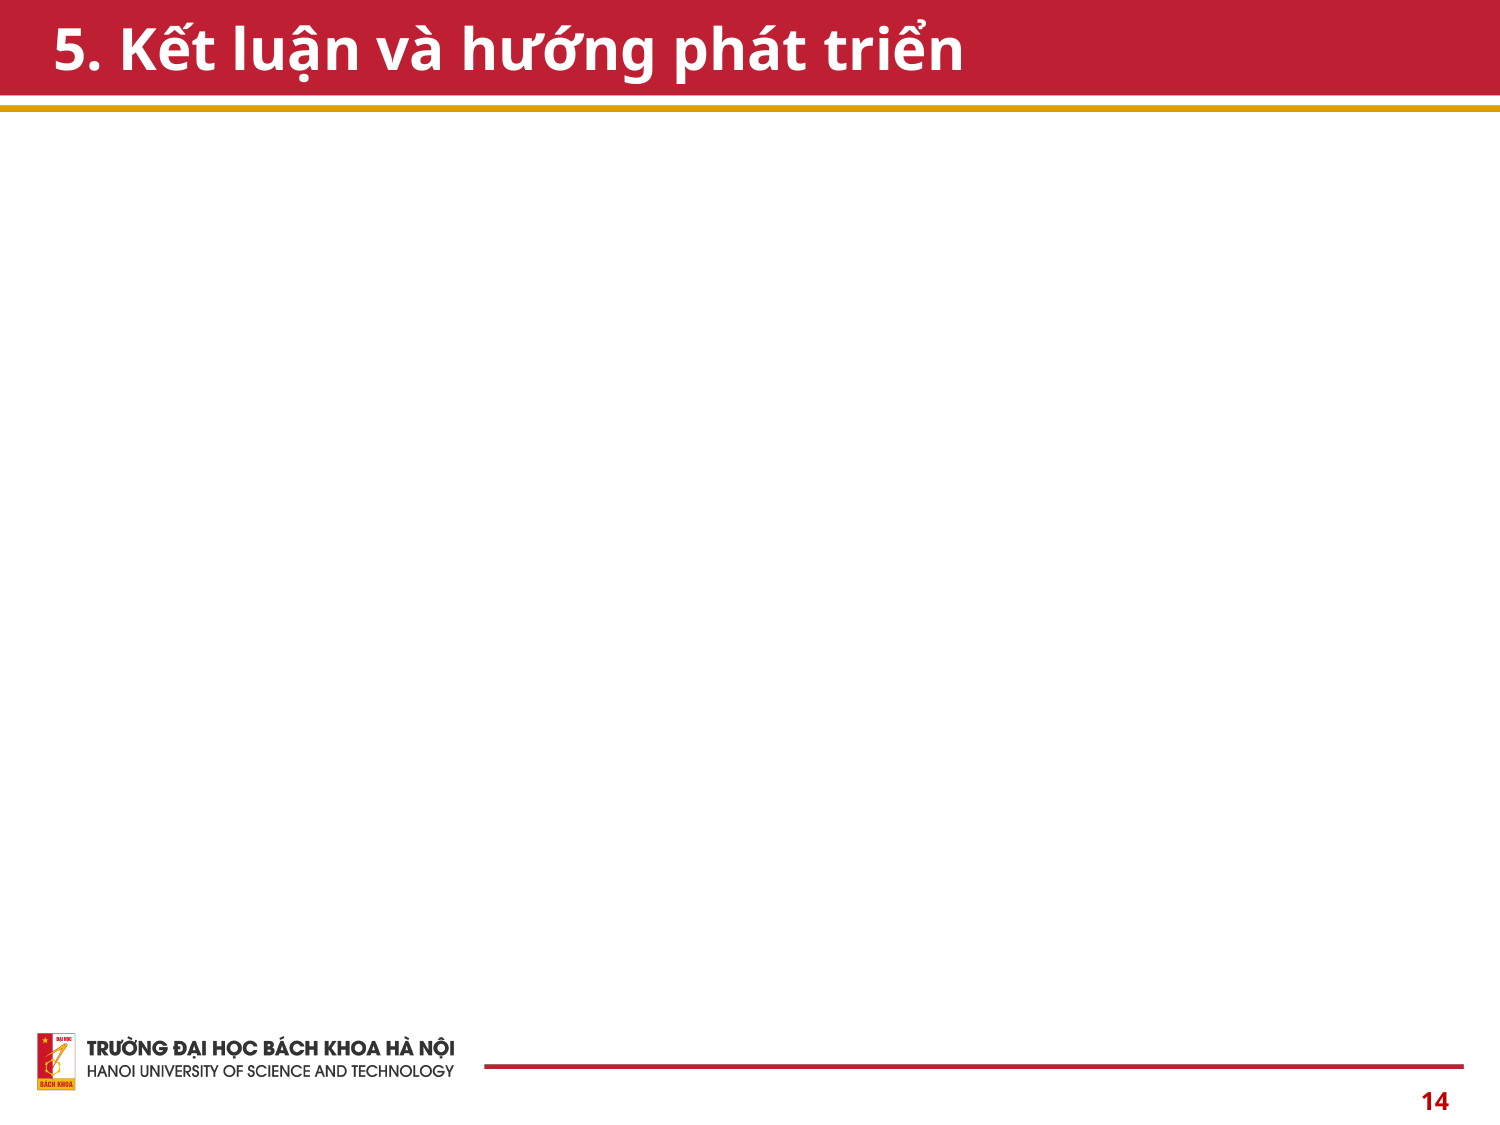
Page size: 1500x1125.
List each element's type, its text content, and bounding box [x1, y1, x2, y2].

slide_number 14 [1126, 1078, 1464, 1125]
title 5. Kết luận và hướng phát triển [38, 12, 1462, 87]
picture [0, 0, 1500, 1125]
